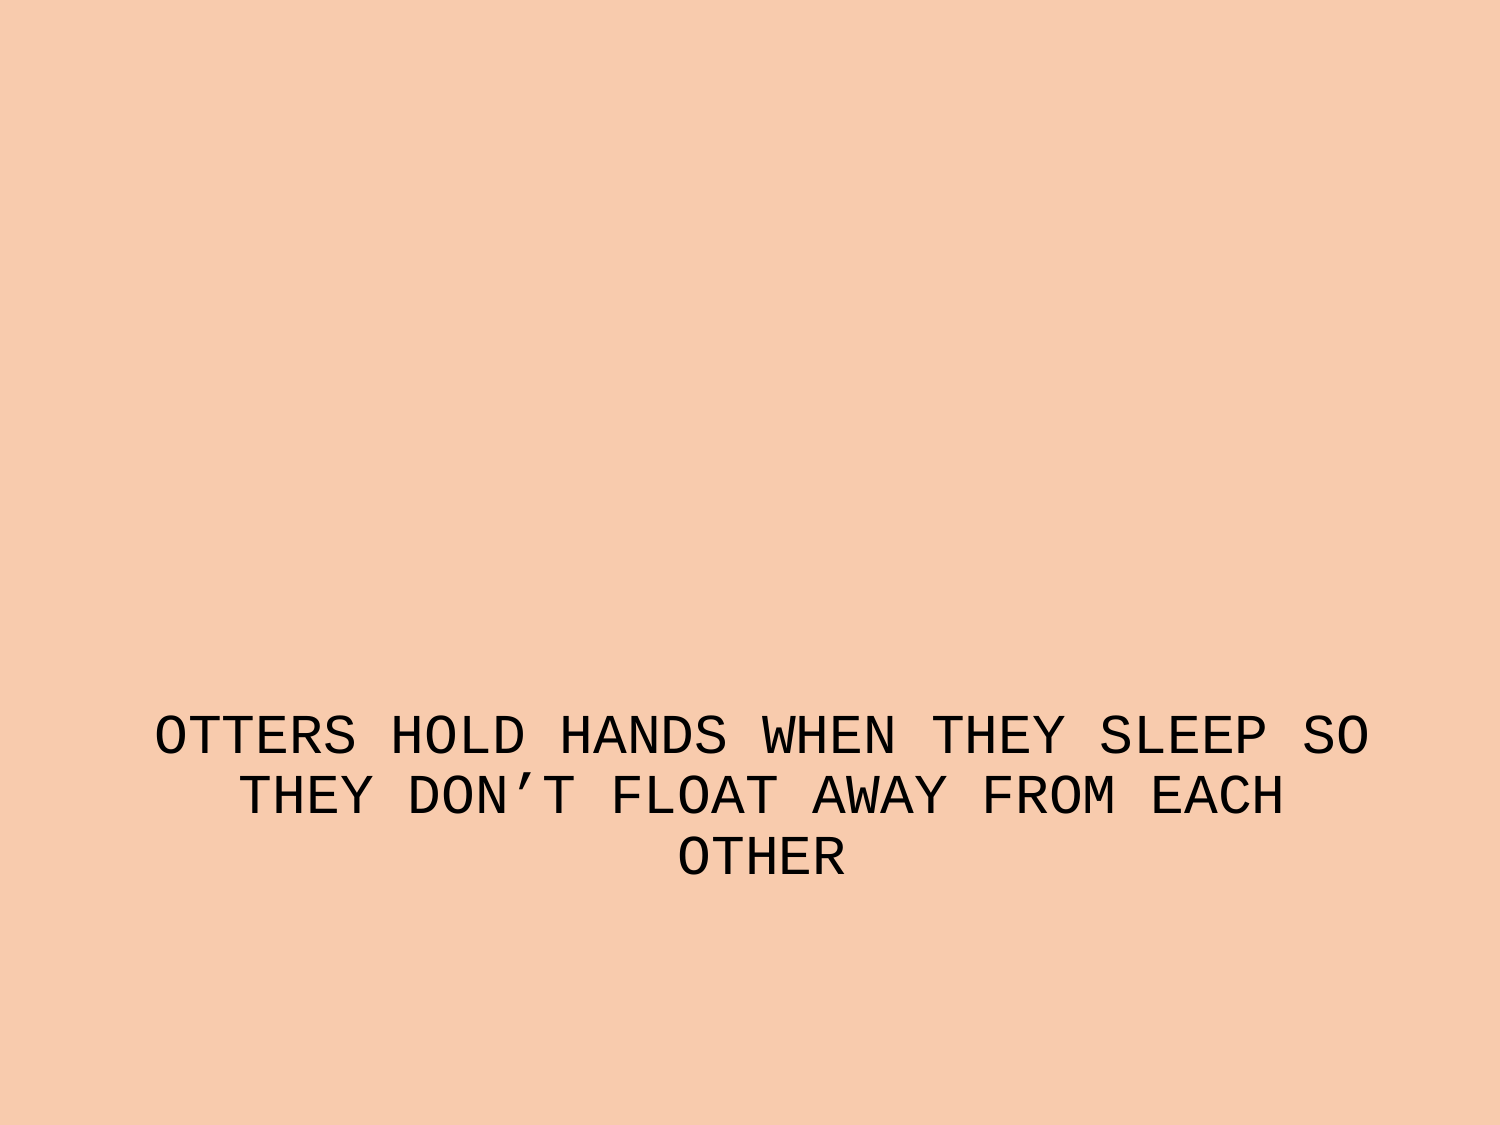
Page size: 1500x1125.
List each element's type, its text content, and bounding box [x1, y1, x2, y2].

title OTTERS HOLD HANDS WHEN THEY SLEEP SO THEY DON’T FLOAT AWAY FROM EACH OTHER [124, 695, 1400, 895]
